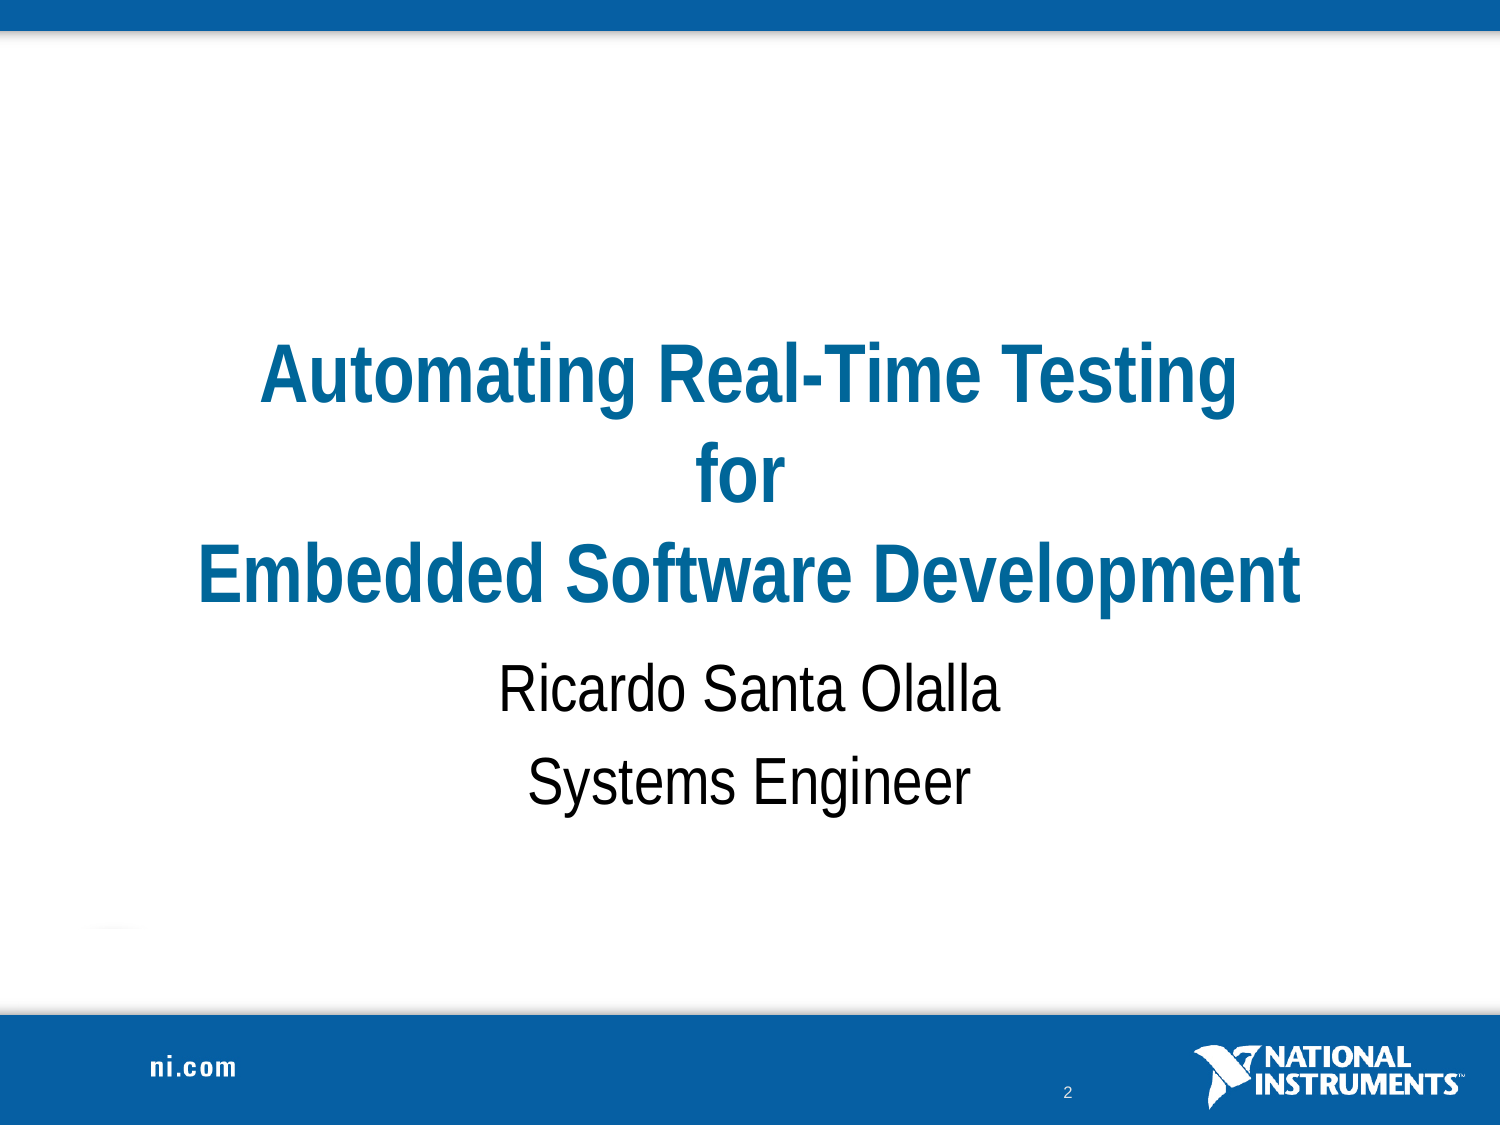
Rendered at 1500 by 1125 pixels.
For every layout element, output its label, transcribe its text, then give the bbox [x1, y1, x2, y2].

subtitle Ricardo Santa Olalla Systems Engineer [224, 637, 1276, 926]
picture [0, 0, 1500, 1125]
title Automating Real-Time Testing for Embedded Software Development [112, 374, 1388, 563]
